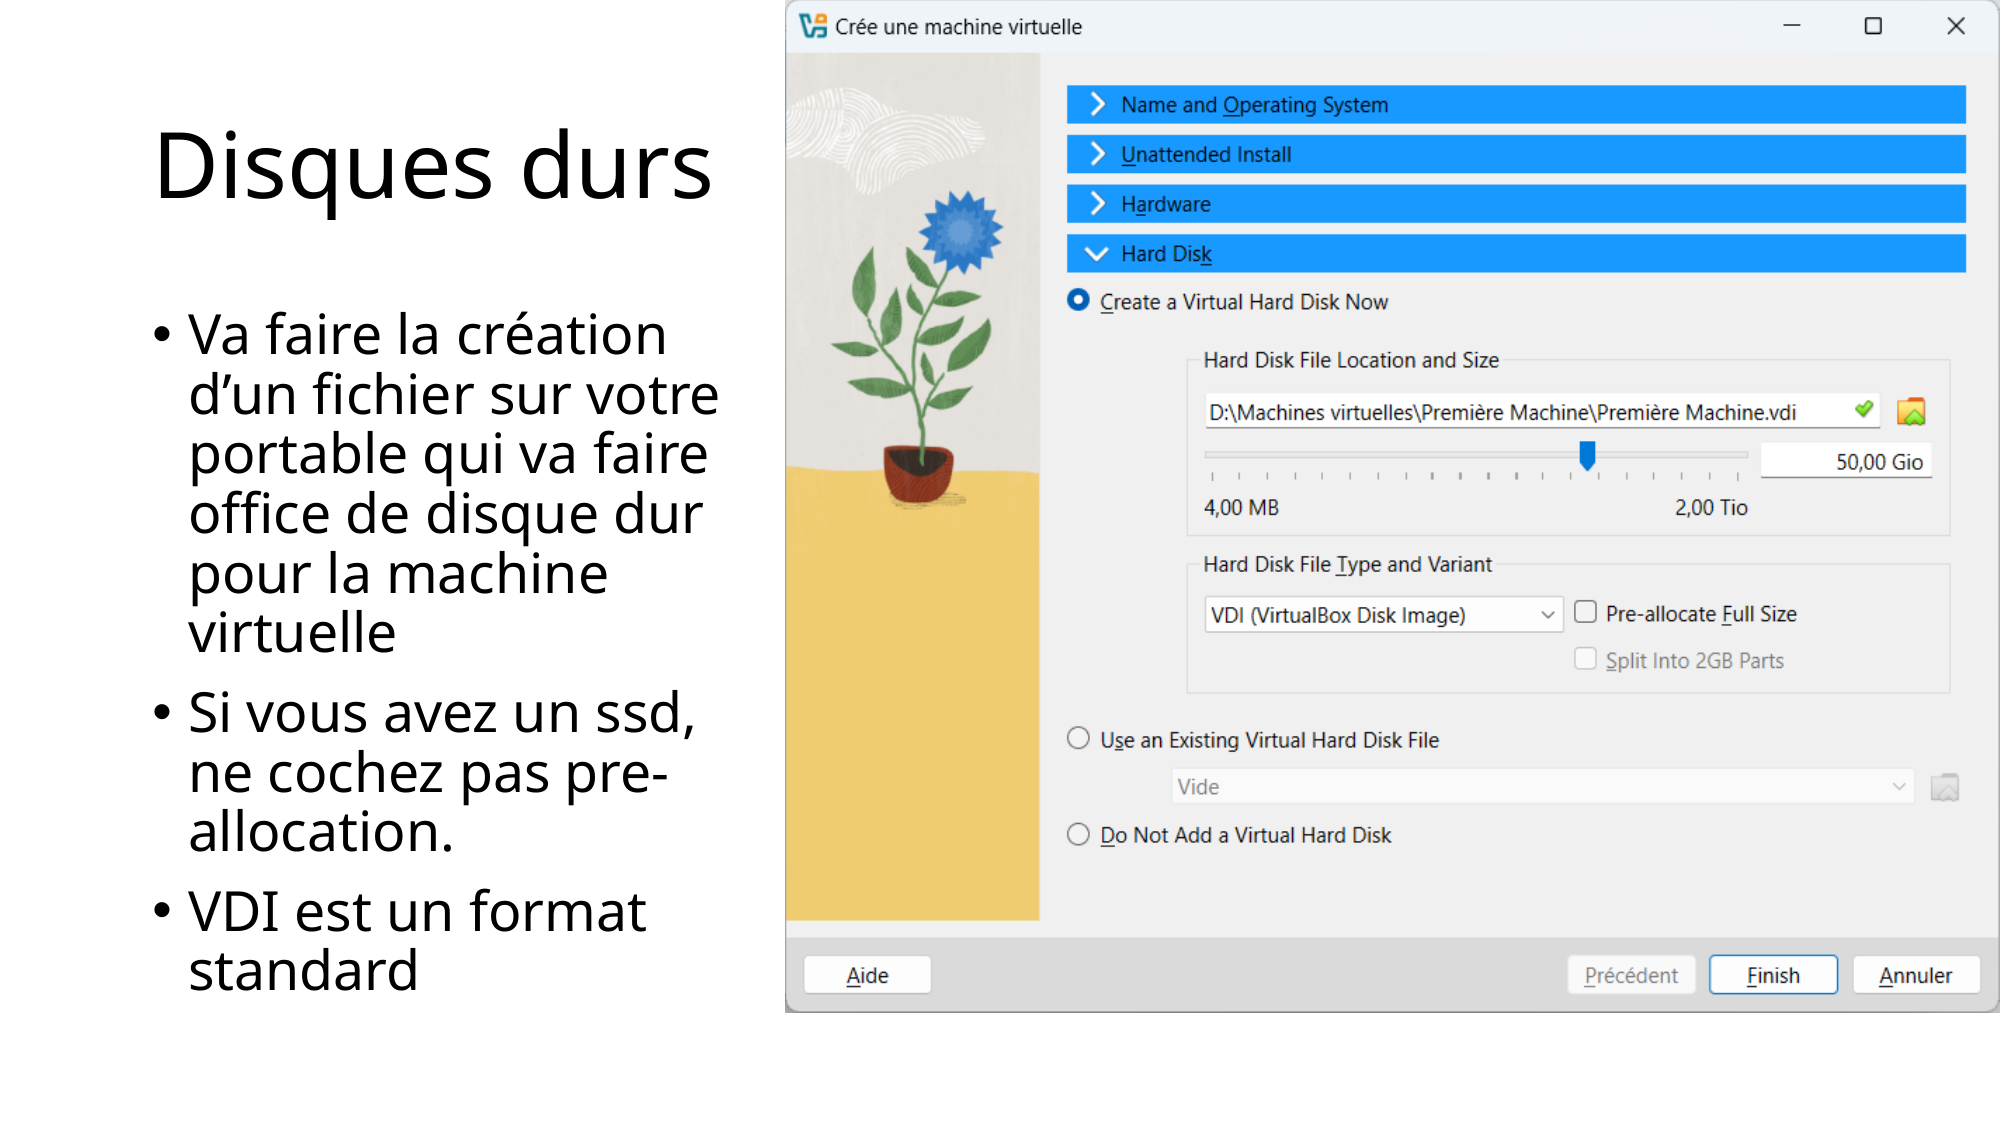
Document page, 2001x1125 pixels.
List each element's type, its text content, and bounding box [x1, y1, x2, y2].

title Disques durs [137, 59, 784, 278]
picture [784, 0, 2000, 1014]
list Va faire la création d’un fichier sur votre portable qui va faire office de disque dur pour la machine virtuelle Si vous avez un ssd, ne cochez pas pre-allocation. VDI est un format standard [137, 299, 784, 1014]
